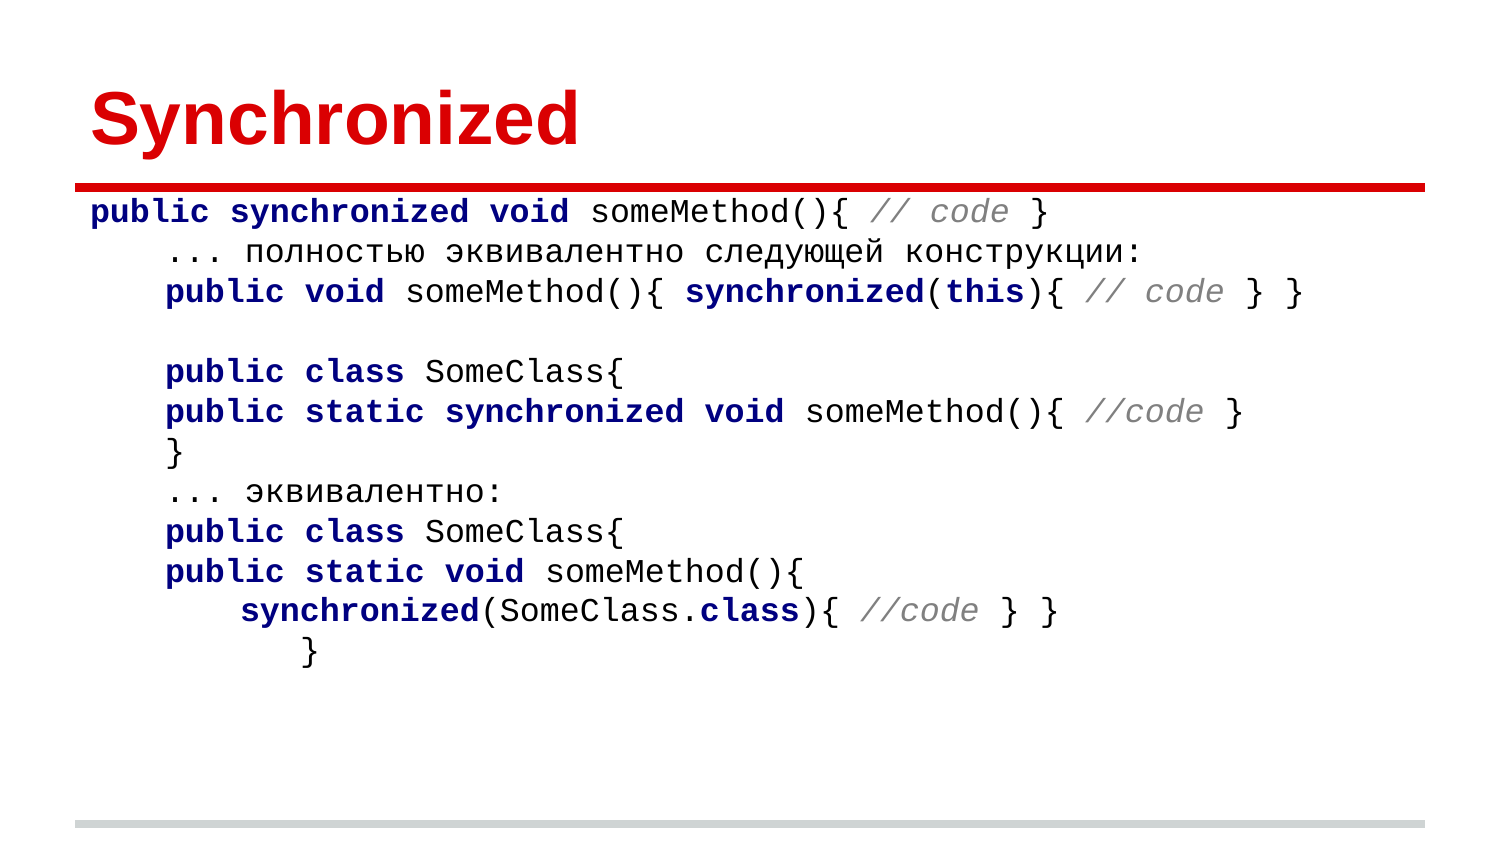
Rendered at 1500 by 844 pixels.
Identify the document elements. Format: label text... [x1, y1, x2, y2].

title Synchronized [75, 33, 1425, 174]
list public synchronized void someMethod(){ // code } ... полностью эквивалентно следующей конструкции: public void someMethod(){ synchronized(this){ // code } } public class SomeClass{ public static synchronized void someMethod(){ //code } } ... эквивалентно: public class SomeClass{ public static void someMethod(){ synchronized(SomeClass.class){ //code } } } [75, 174, 1425, 808]
